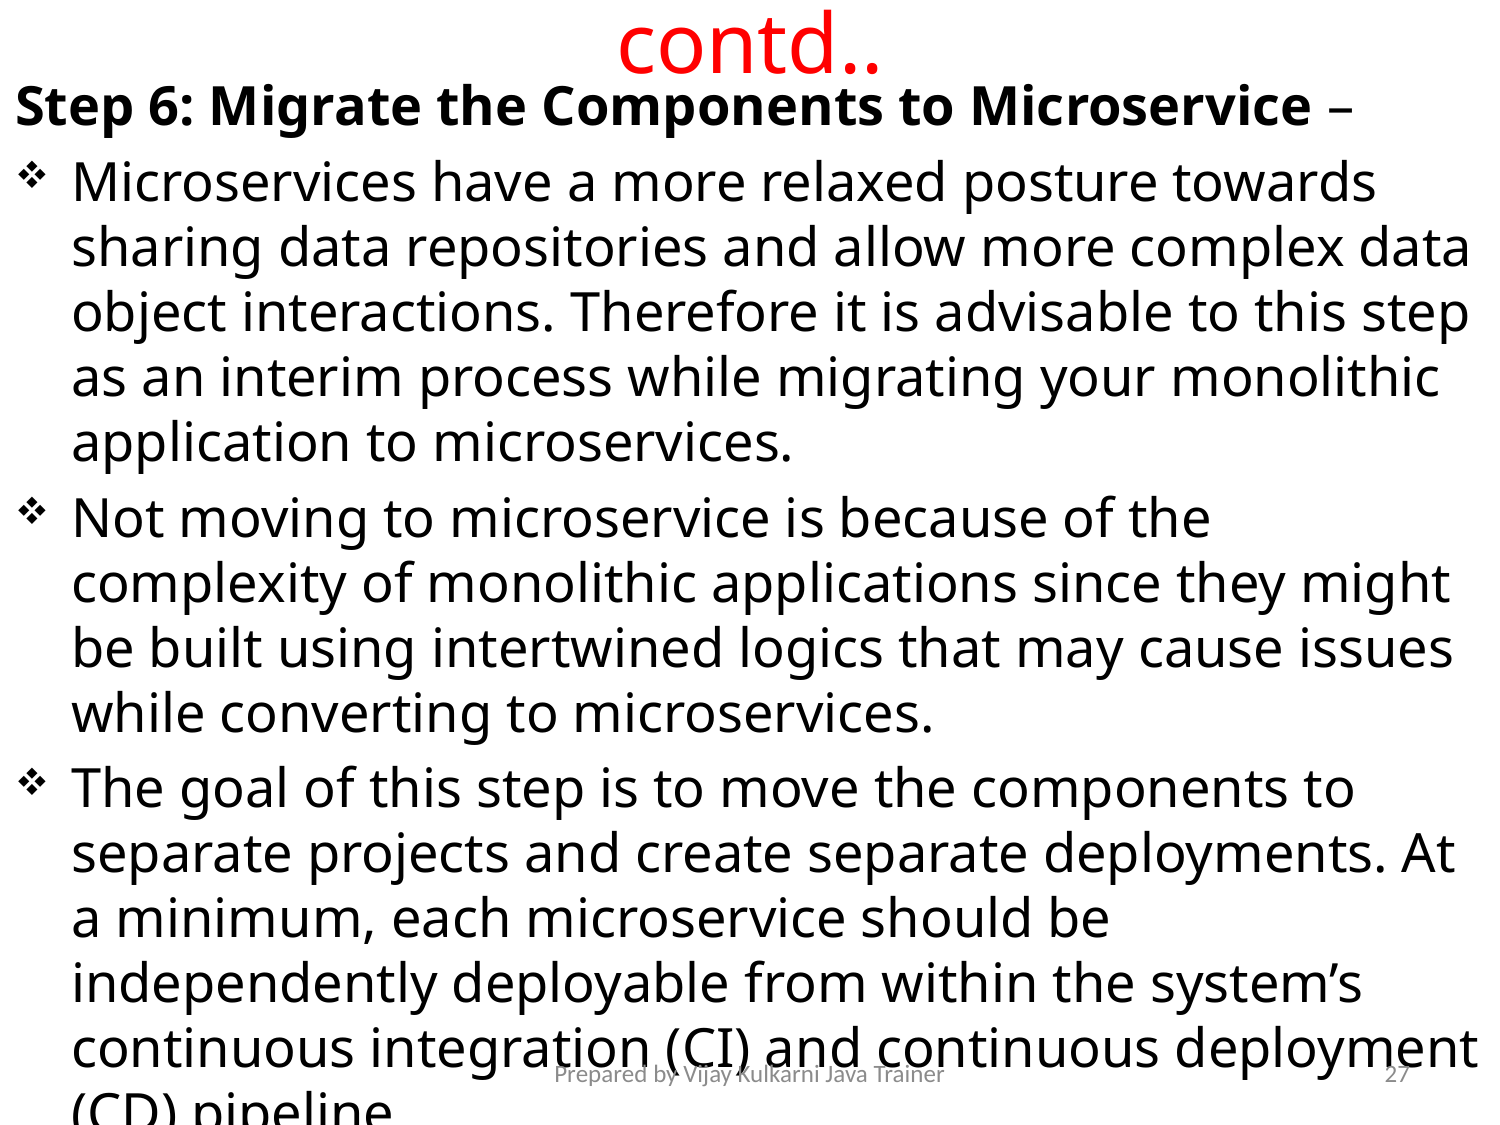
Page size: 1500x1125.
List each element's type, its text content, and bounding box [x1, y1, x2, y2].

slide_number 27 [1074, 1042, 1425, 1103]
title contd.. [0, 1, 1500, 64]
footer Prepared by Vijay Kulkarni Java Trainer [512, 1042, 988, 1103]
list Step 6: Migrate the Components to Microservice – Microservices have a more relaxed posture towards sharing data repositories and allow more complex data object interactions. Therefore it is advisable to this step as an interim process while migrating your monolithic application to microservices. Not moving to microservice is because of the complexity of monolithic applications since they might be built using intertwined logics that may cause issues while converting to microservices. The goal of this step is to move the components to separate projects and create separate deployments. At a minimum, each microservice should be independently deployable from within the system’s continuous integration (CI) and continuous deployment (CD) pipeline. [0, 64, 1500, 807]
